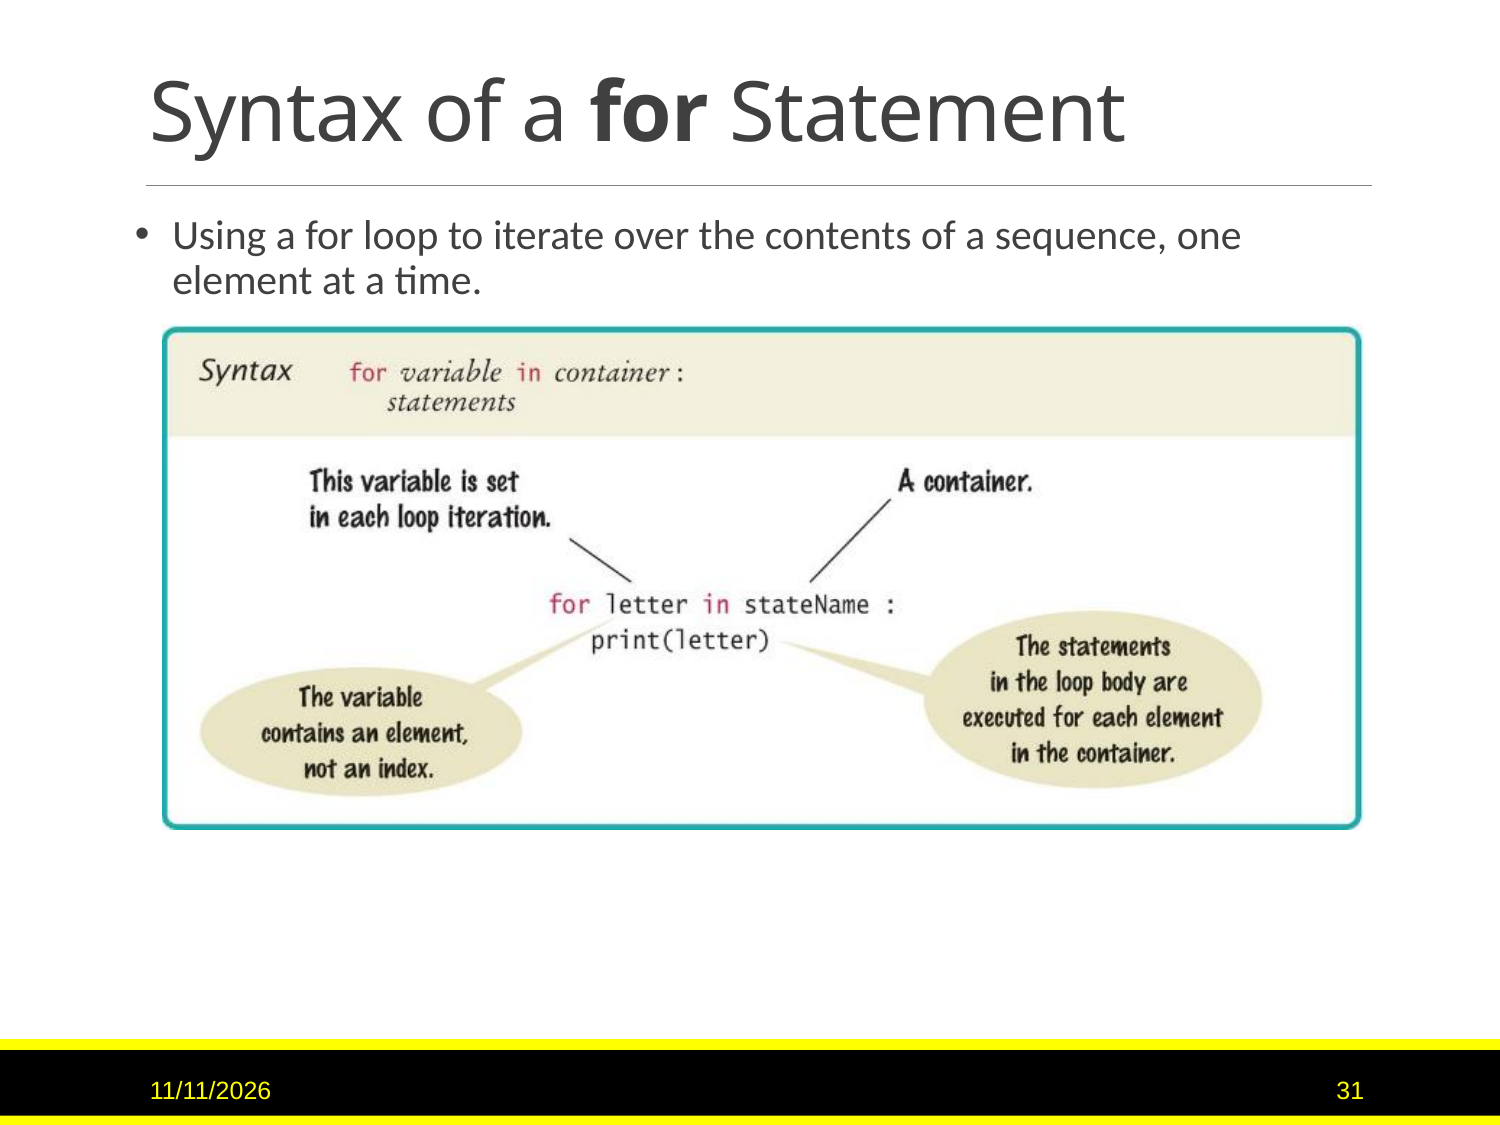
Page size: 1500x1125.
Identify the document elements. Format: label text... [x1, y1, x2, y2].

slide_number 31 [1217, 1059, 1380, 1120]
title Syntax of a for Statement [134, 47, 1373, 167]
picture [161, 324, 1363, 831]
list Using a for loop to iterate over the contents of a sequence, one element at a time. [134, 205, 1373, 963]
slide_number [134, 1059, 440, 1120]
